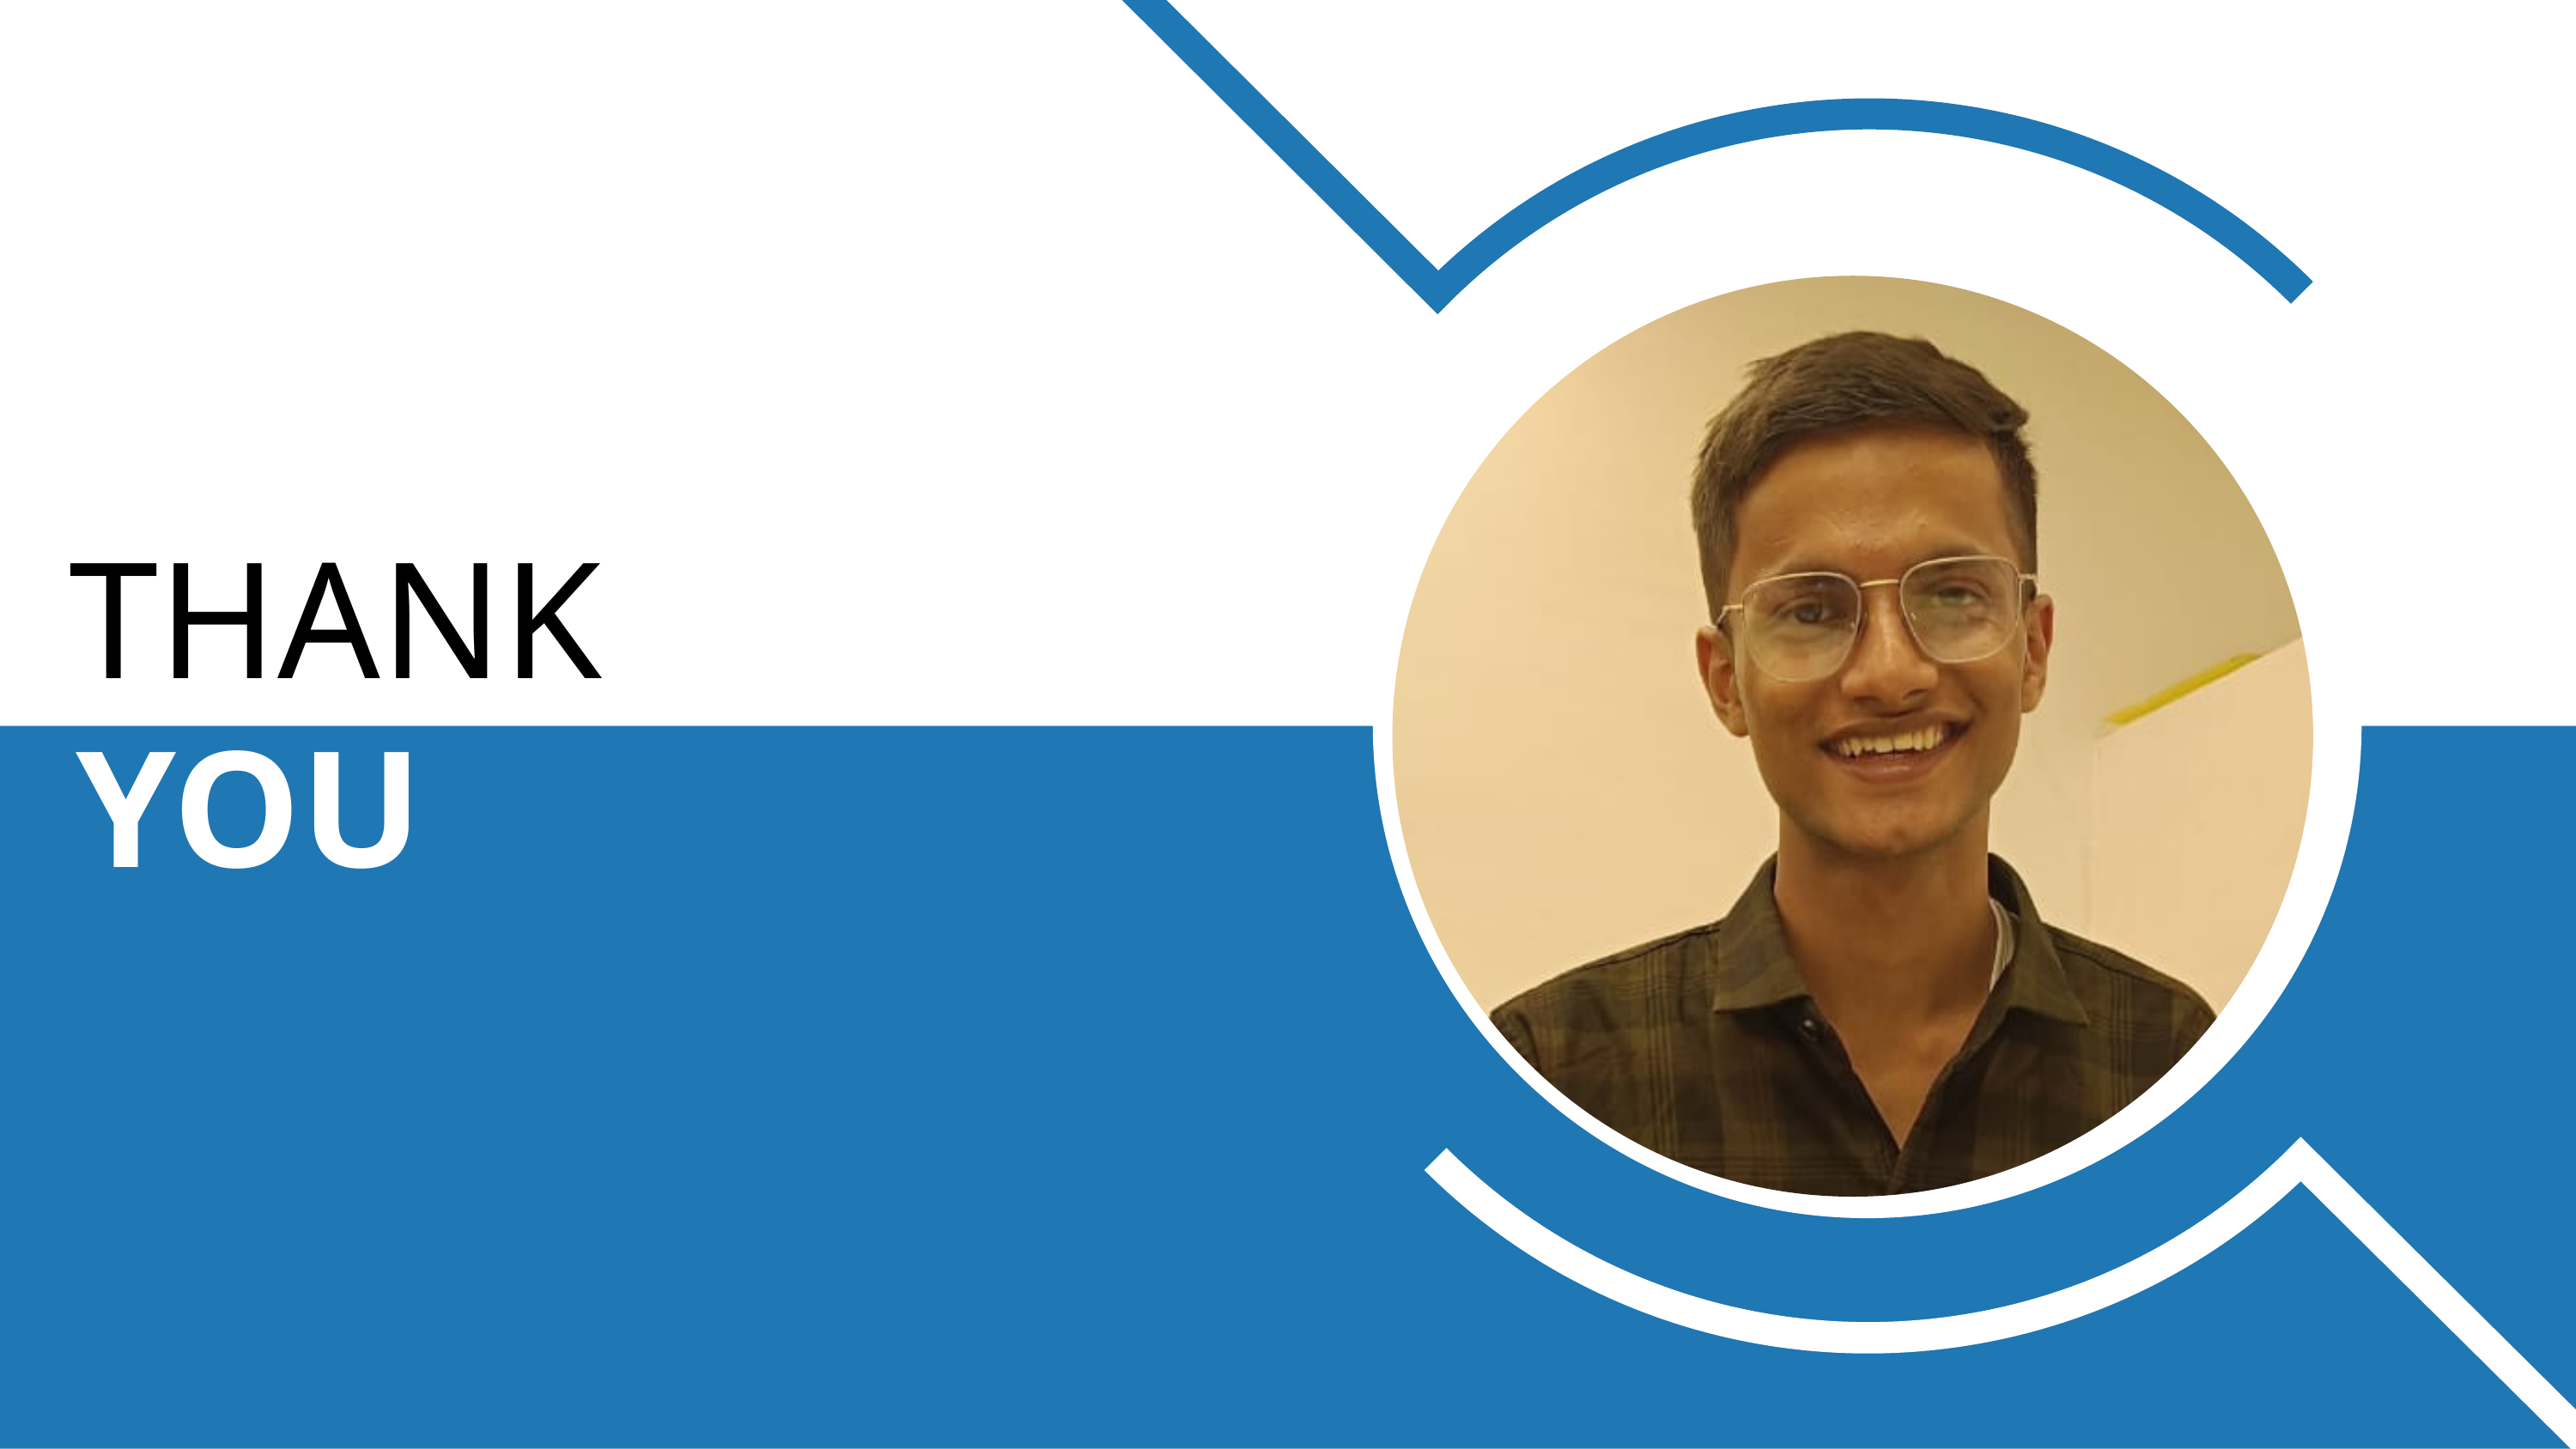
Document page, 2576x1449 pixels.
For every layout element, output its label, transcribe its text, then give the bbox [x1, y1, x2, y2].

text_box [1372, 229, 2362, 1219]
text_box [76, 700, 1306, 945]
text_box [1388, 0, 2032, 228]
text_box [0, 725, 1698, 1449]
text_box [1703, 1226, 2349, 1449]
text_box THANK [68, 517, 1229, 723]
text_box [2353, 725, 2576, 1449]
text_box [1392, 275, 2314, 1197]
